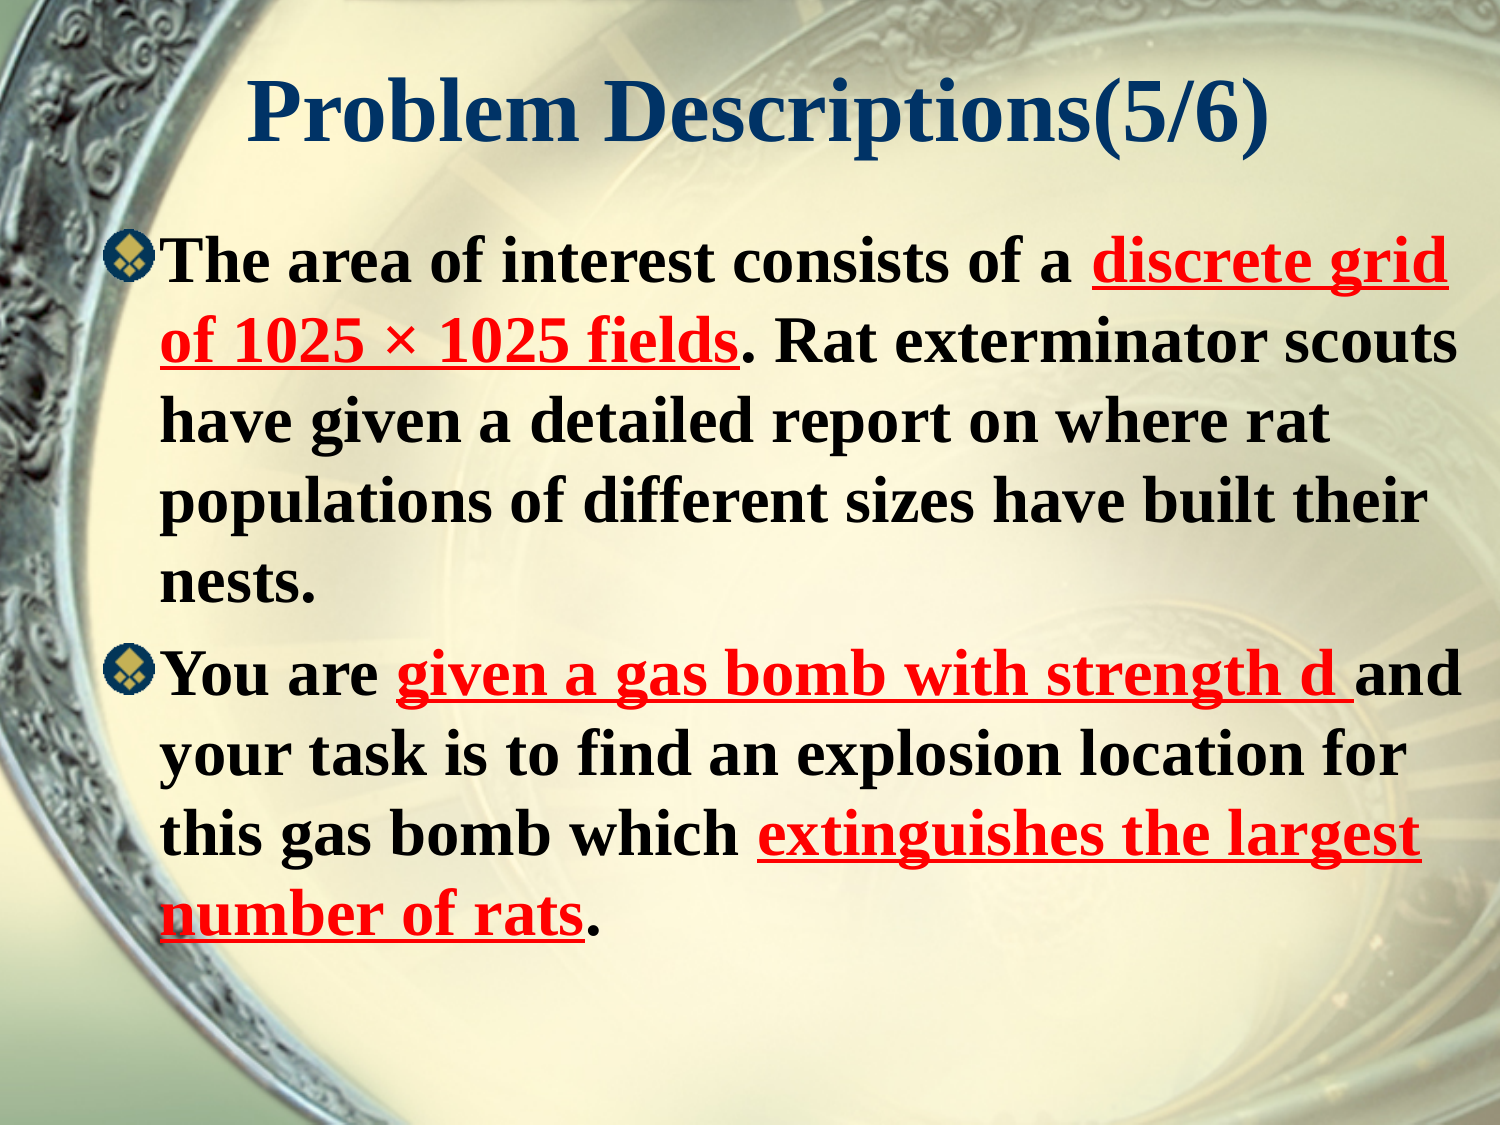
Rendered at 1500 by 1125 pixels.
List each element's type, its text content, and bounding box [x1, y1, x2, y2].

picture [0, 0, 1500, 1125]
list The area of interest consists of a discrete grid of 1025 × 1025 fields. Rat exterminator scouts have given a detailed report on where rat populations of different sizes have built their nests. You are given a gas bomb with strength d and your task is to find an explosion location for this gas bomb which extinguishes the largest number of rats. [88, 208, 1483, 1094]
title Problem Descriptions(5/6) [159, 54, 1360, 192]
